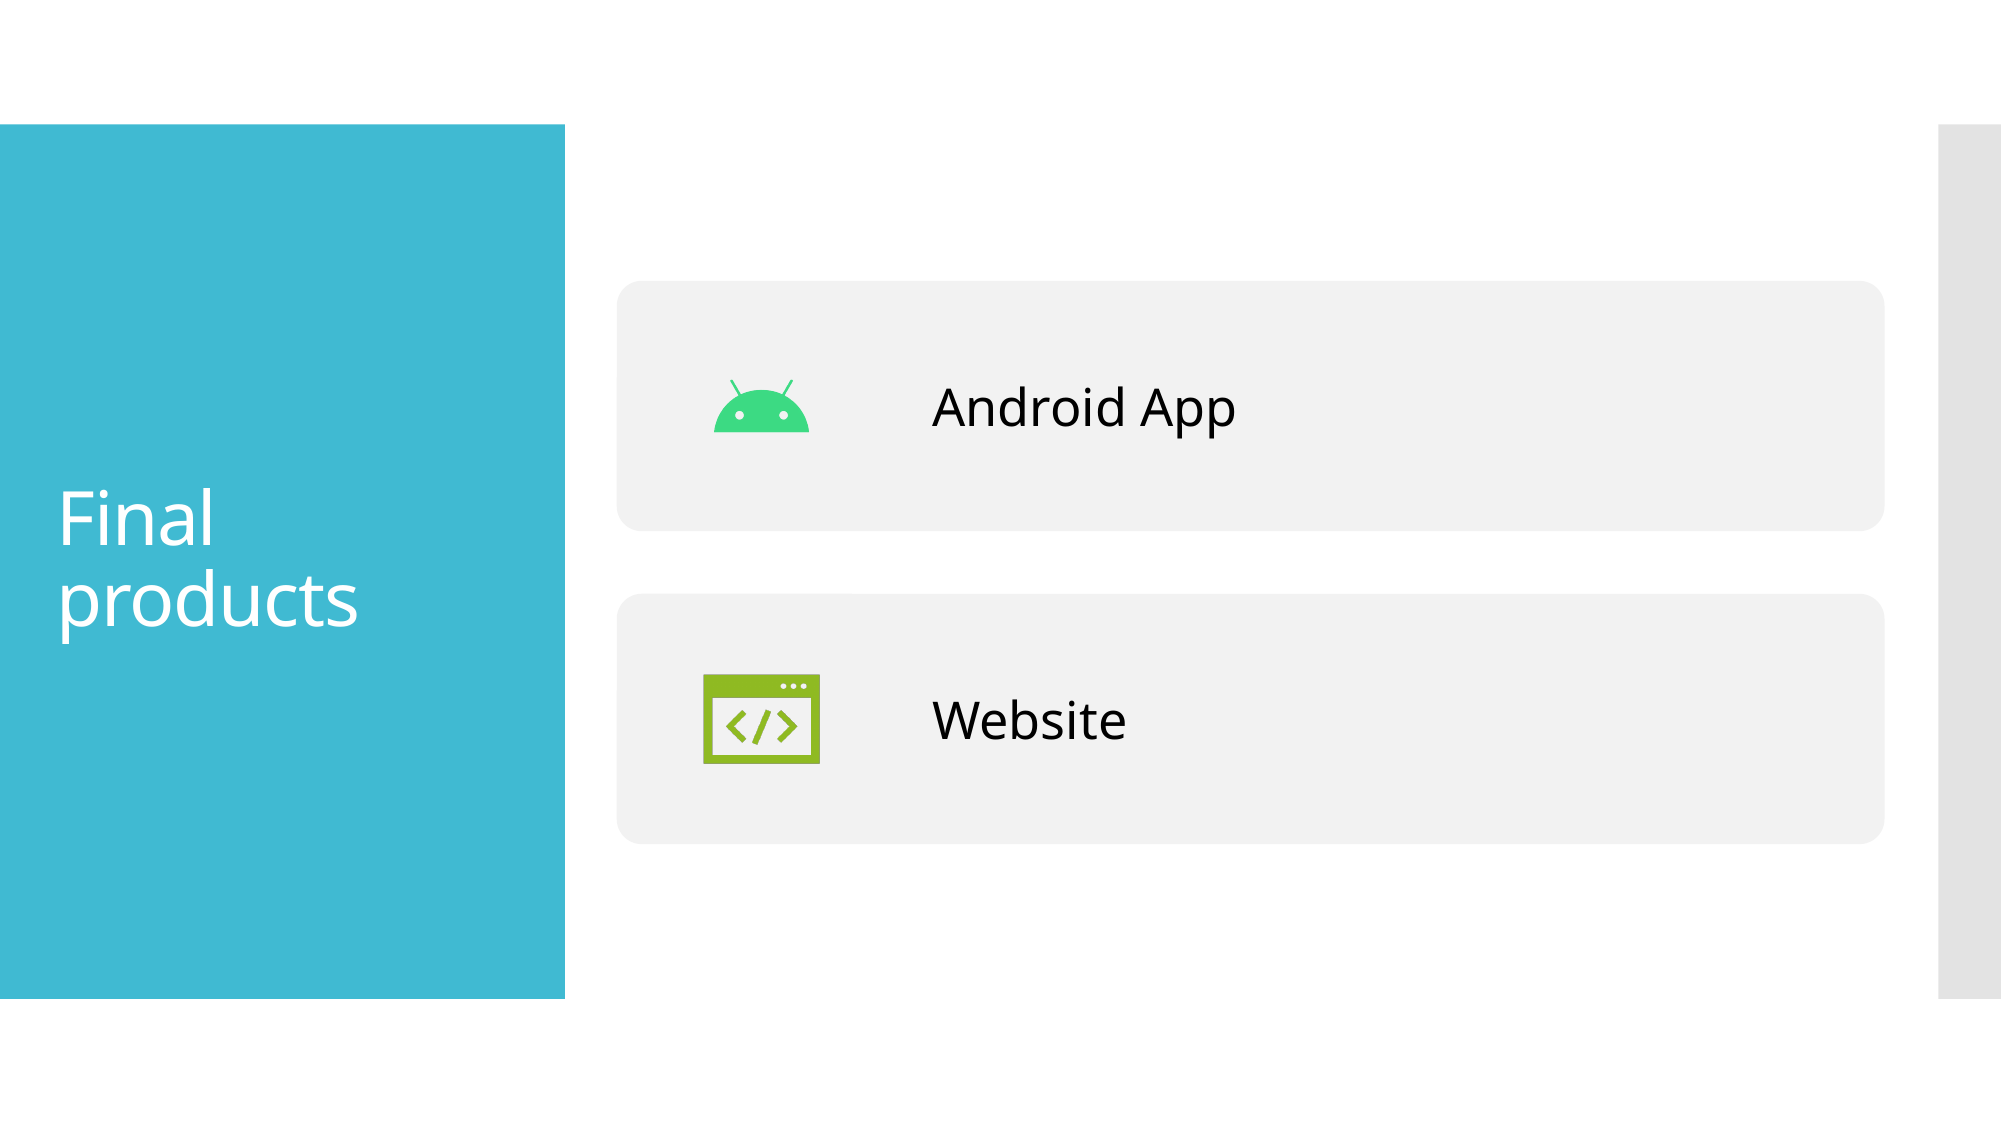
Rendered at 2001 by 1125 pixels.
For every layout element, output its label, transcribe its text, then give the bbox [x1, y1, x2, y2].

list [616, 145, 1885, 980]
title Final products [41, 184, 525, 940]
